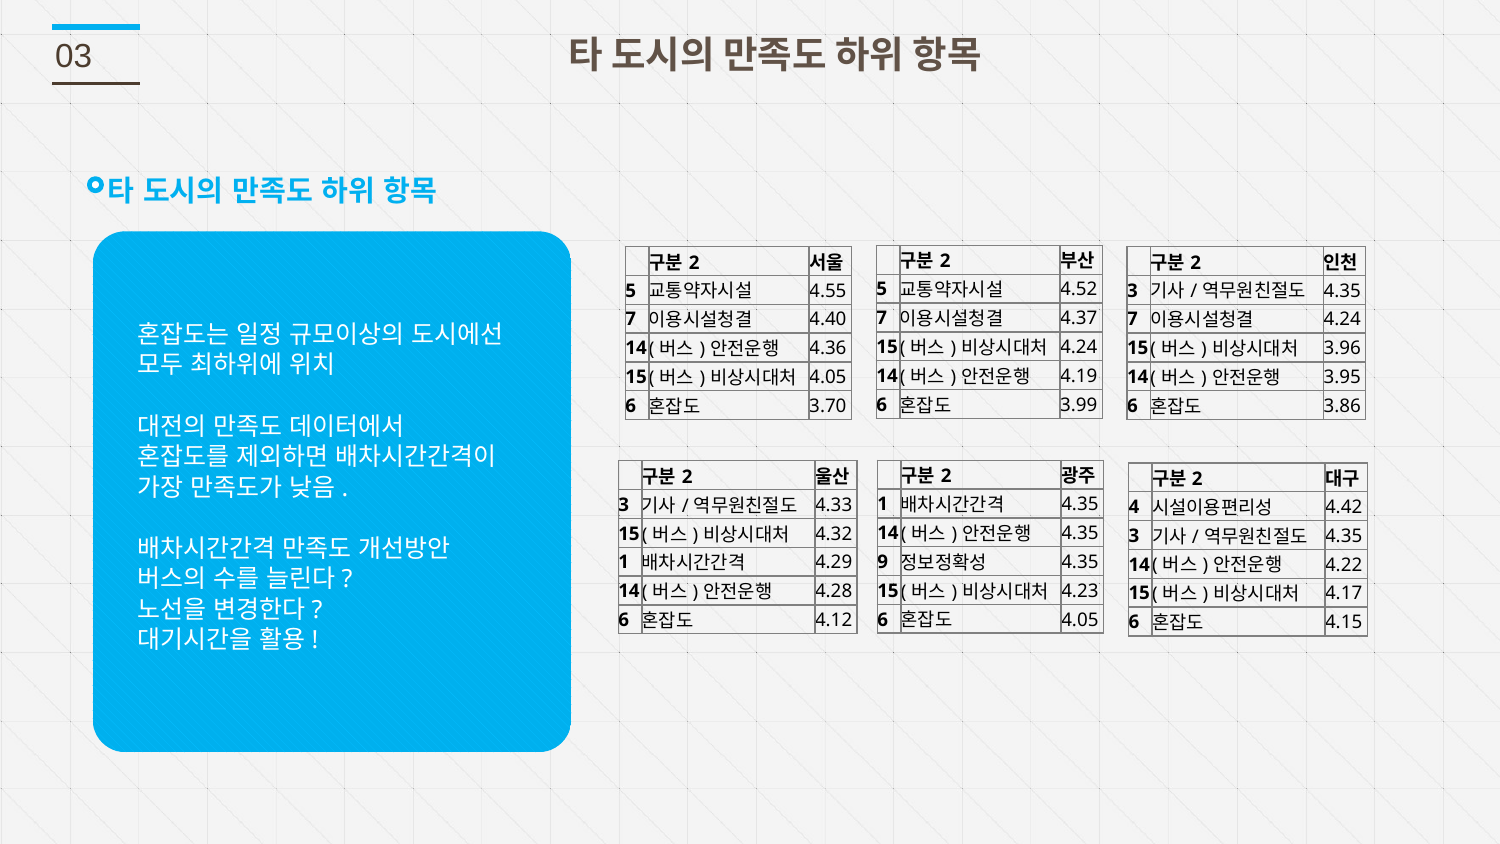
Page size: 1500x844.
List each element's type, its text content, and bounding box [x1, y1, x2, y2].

table_cell 14 [626, 334, 648, 361]
picture [0, 0, 1500, 844]
table_cell 교통약자시설 [650, 276, 808, 304]
table_cell 4.33 [816, 490, 856, 518]
table_cell 혼잡도 [1153, 608, 1324, 635]
table_header 구분2 [1151, 247, 1323, 275]
table_cell 4.12 [816, 606, 856, 633]
table_cell 4.24 [1061, 333, 1102, 360]
table_cell 6 [619, 606, 641, 633]
text_box 타 도시의 만족도 하위 항목 [75, 146, 606, 206]
table_cell 4.05 [1062, 605, 1103, 632]
table_cell (버스)비상시대처 [1151, 334, 1323, 361]
table_cell 5 [626, 276, 648, 304]
text_box 03 [40, 11, 122, 97]
table_cell (버스)안전운행 [901, 361, 1059, 389]
table_cell (버스)비상시대처 [650, 363, 808, 390]
table_cell 14 [877, 361, 899, 389]
table_cell 4.19 [1061, 361, 1102, 389]
table_cell 14 [619, 577, 641, 604]
table_cell 4.36 [810, 334, 851, 361]
table_cell 4.15 [1326, 608, 1367, 635]
table_cell 5 [877, 275, 899, 302]
table_cell 시설이용편리성 [1153, 492, 1324, 520]
table_cell 이용시설청결 [650, 305, 808, 332]
table_cell (버스)비상시대처 [902, 576, 1060, 604]
table_header 부산 [1061, 246, 1102, 274]
table_cell 4.05 [810, 363, 851, 390]
table_header 구분2 [1153, 464, 1324, 491]
table_header 구분2 [643, 461, 814, 489]
text_box [87, 176, 104, 193]
table_cell 3.86 [1324, 391, 1365, 419]
table_header 대구 [1326, 464, 1367, 491]
table_cell 4.40 [810, 305, 851, 332]
table_header [1129, 464, 1151, 491]
table_cell (버스)안전운행 [650, 334, 808, 361]
table_header 인천 [1324, 247, 1365, 275]
table_cell 4.23 [1062, 576, 1103, 604]
table_cell 4.35 [1062, 547, 1103, 575]
table_cell 3.70 [810, 391, 851, 419]
table_cell 이용시설청결 [901, 304, 1059, 331]
table_cell 4.29 [816, 548, 856, 575]
table_cell 6 [878, 605, 900, 632]
table_cell 혼잡도 [1151, 391, 1323, 419]
table_cell (버스)안전운행 [643, 577, 814, 604]
table_header 구분2 [902, 461, 1060, 488]
table_cell 혼잡도 [902, 605, 1060, 632]
table_cell 기사/역무원친절도 [643, 490, 814, 518]
table_cell (버스)비상시대처 [901, 333, 1059, 360]
table_cell 6 [1129, 608, 1151, 635]
table_cell (버스)비상시대처 [1153, 579, 1324, 606]
table_header [626, 247, 648, 275]
table_cell 혼잡도 [643, 606, 814, 633]
table_cell 3.99 [1061, 390, 1102, 418]
table_cell 정보정확성 [902, 547, 1060, 575]
table_cell 4.37 [1061, 304, 1102, 331]
table_cell 9 [878, 547, 900, 575]
table_cell 4.35 [1324, 276, 1365, 304]
table_cell 기사/역무원친절도 [1153, 521, 1324, 549]
table_cell 15 [1128, 334, 1150, 361]
table_cell 15 [619, 519, 641, 547]
table_cell 4.35 [1062, 519, 1103, 546]
table_header 울산 [816, 461, 856, 489]
table_cell 7 [877, 304, 899, 331]
table_cell 15 [878, 576, 900, 604]
table_header [878, 461, 900, 488]
table_cell 3 [1128, 276, 1150, 304]
table_cell 4.35 [1326, 521, 1367, 549]
table_cell 배차시간간격 [643, 548, 814, 575]
table_header [1128, 247, 1150, 275]
table_cell 6 [877, 390, 899, 418]
table_cell 15 [877, 333, 899, 360]
table_cell 기사/역무원친절도 [1151, 276, 1323, 304]
table_cell 4.24 [1324, 305, 1365, 332]
table_header [619, 461, 641, 489]
table_cell 혼잡도 [901, 390, 1059, 418]
table_cell (버스)안전운행 [902, 519, 1060, 546]
table_cell 3 [1129, 521, 1151, 549]
table_cell 4 [1129, 492, 1151, 520]
table_cell 4.52 [1061, 275, 1102, 302]
table_cell 6 [626, 391, 648, 419]
table_cell 4.17 [1326, 579, 1367, 606]
table_cell (버스)비상시대처 [643, 519, 814, 547]
table_header 구분2 [901, 246, 1059, 274]
table_cell 3.96 [1324, 334, 1365, 361]
text_box 혼잡도는 일정 규모이상의 도시에선 모두 최하위에 위치 대전의 만족도 데이터에서 혼잡도를 제외하면 배차시간간격이 가장 만족도가 낮음. 배차시간간격 만족도 개선방안 버스의 수를 늘린다? 노선을 변경한다? 대기시간을 활용! [90, 229, 574, 755]
table_cell 6 [1128, 391, 1150, 419]
table_header 광주 [1062, 461, 1103, 488]
table_header 구분2 [650, 247, 808, 275]
table_cell 14 [1129, 550, 1151, 578]
table_cell 15 [1129, 579, 1151, 606]
table_cell 교통약자시설 [901, 275, 1059, 302]
table_cell 14 [878, 519, 900, 546]
table_cell 이용시설청결 [1151, 305, 1323, 332]
table_cell 4.28 [816, 577, 856, 604]
table_cell 4.55 [810, 276, 851, 304]
table_cell 3 [619, 490, 641, 518]
table_cell 배차시간간격 [902, 490, 1060, 517]
table_header 서울 [810, 247, 851, 275]
table_cell (버스)안전운행 [1151, 363, 1323, 390]
table_header [877, 246, 899, 274]
table_cell 7 [626, 305, 648, 332]
table_cell 4.22 [1326, 550, 1367, 578]
table_cell 4.32 [816, 519, 856, 547]
title 타 도시의 만족도 하위 항목 [148, 11, 1402, 97]
table_cell 14 [1128, 363, 1150, 390]
table_cell (버스)안전운행 [1153, 550, 1324, 578]
table_cell 혼잡도 [650, 391, 808, 419]
table_cell 1 [619, 548, 641, 575]
table_cell 4.42 [1326, 492, 1367, 520]
table_cell 3.95 [1324, 363, 1365, 390]
table_cell 4.35 [1062, 490, 1103, 517]
table_cell 15 [626, 363, 648, 390]
table_cell 7 [1128, 305, 1150, 332]
table_cell 1 [878, 490, 900, 517]
